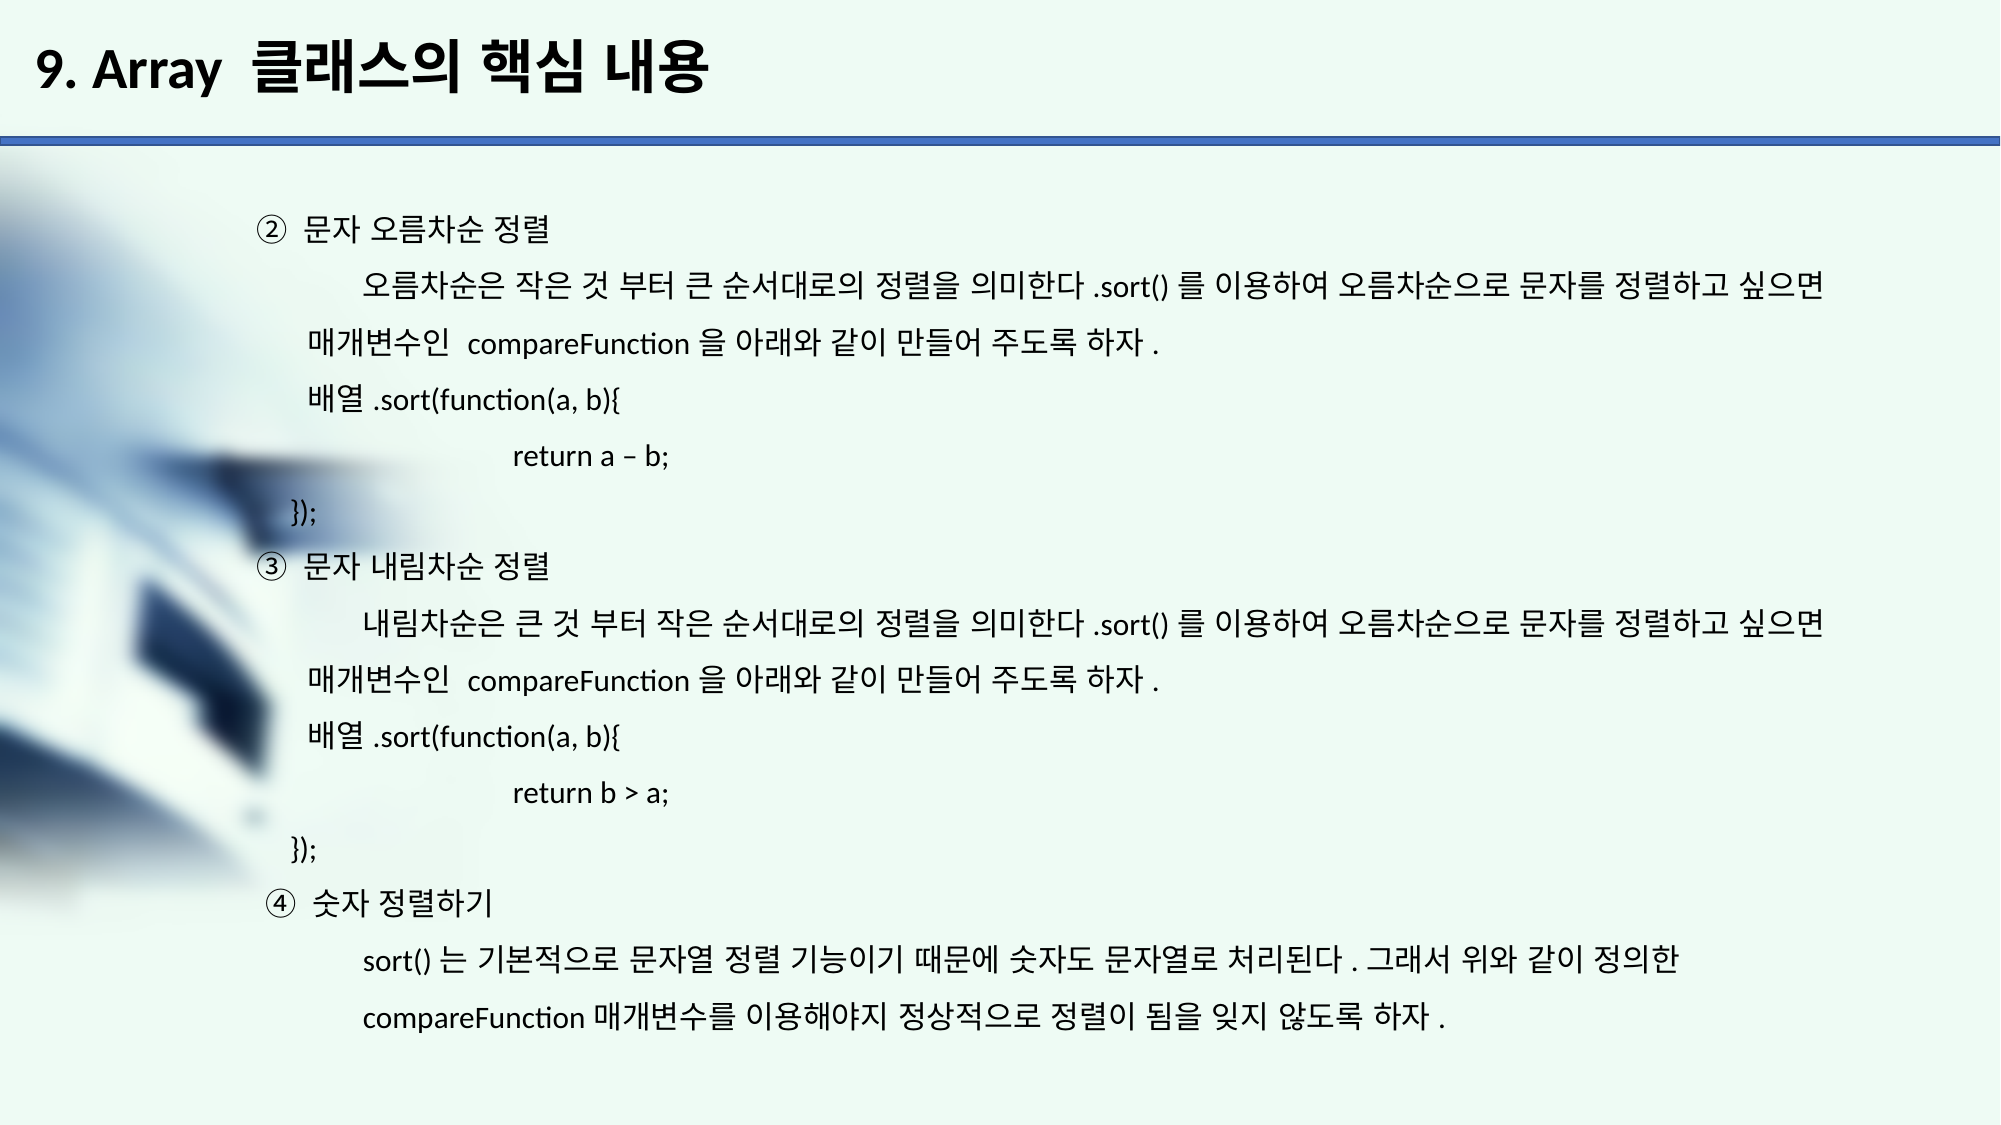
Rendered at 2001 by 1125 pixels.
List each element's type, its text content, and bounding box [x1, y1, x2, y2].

title 9. Array 클래스의 핵심 내용 [19, 14, 1745, 126]
picture [0, 0, 2000, 136]
text_box ② 문자 오름차순 정렬 오름차순은 작은 것 부터 큰 순서대로의 정렬을 의미한다.sort()를 이용하여 오름차순으로 문자를 정렬하고 싶으면 매개변수인 compareFunction을 아래와 같이 만들어 주도록 하자. 배열.sort(function(a, b){ return a – b; }); ③ 문자 내림차순 정렬 내림차순은 큰 것 부터 작은 순서대로의 정렬을 의미한다.sort()를 이용하여 오름차순으로 문자를 정렬하고 싶으면 매개변수인 compareFunction을 아래와 같이 만들어 주도록 하자. 배열.sort(function(a, b){ return b > a; }); ④ 숫자 정렬하기 sort()는 기본적으로 문자열 정렬 기능이기 때문에 숫자도 문자열로 처리된다.그래서 위와 같이 정의한 compareFunction매개변수를 이용해야지 정상적으로 정렬이 됨을 잊지 않도록 하자. [198, 184, 1873, 1042]
picture [0, 146, 2000, 1125]
